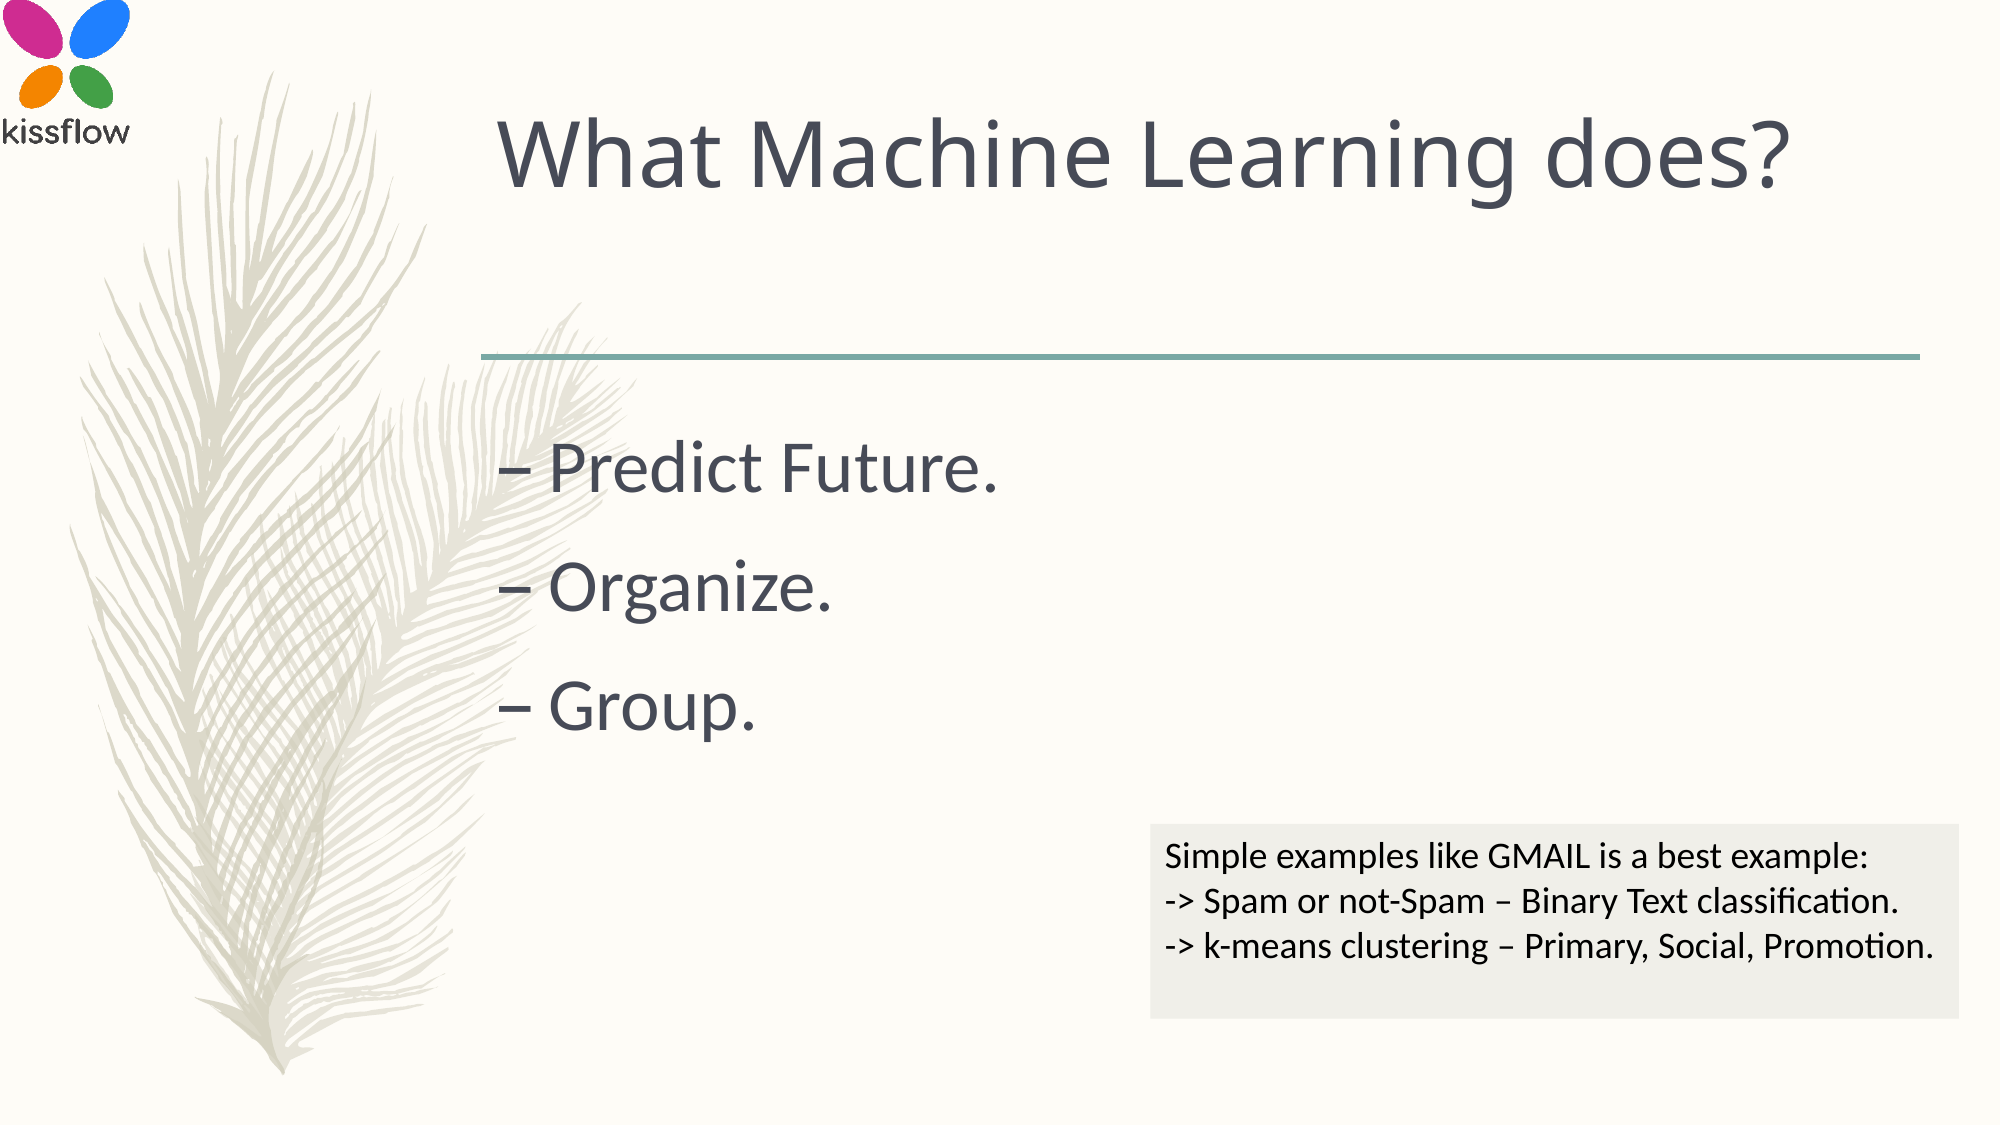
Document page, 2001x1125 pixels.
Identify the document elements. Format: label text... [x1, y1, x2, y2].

picture [0, 0, 132, 147]
list Predict Future. Organize. Group. [481, 399, 1920, 999]
text_box Simple examples like GMAIL is a best example: -> Spam or not-Spam – Binary Text classification. -> k-means clustering – Primary, Social, Promotion. [1150, 823, 1959, 1019]
title What Machine Learning does? [481, 93, 1920, 350]
